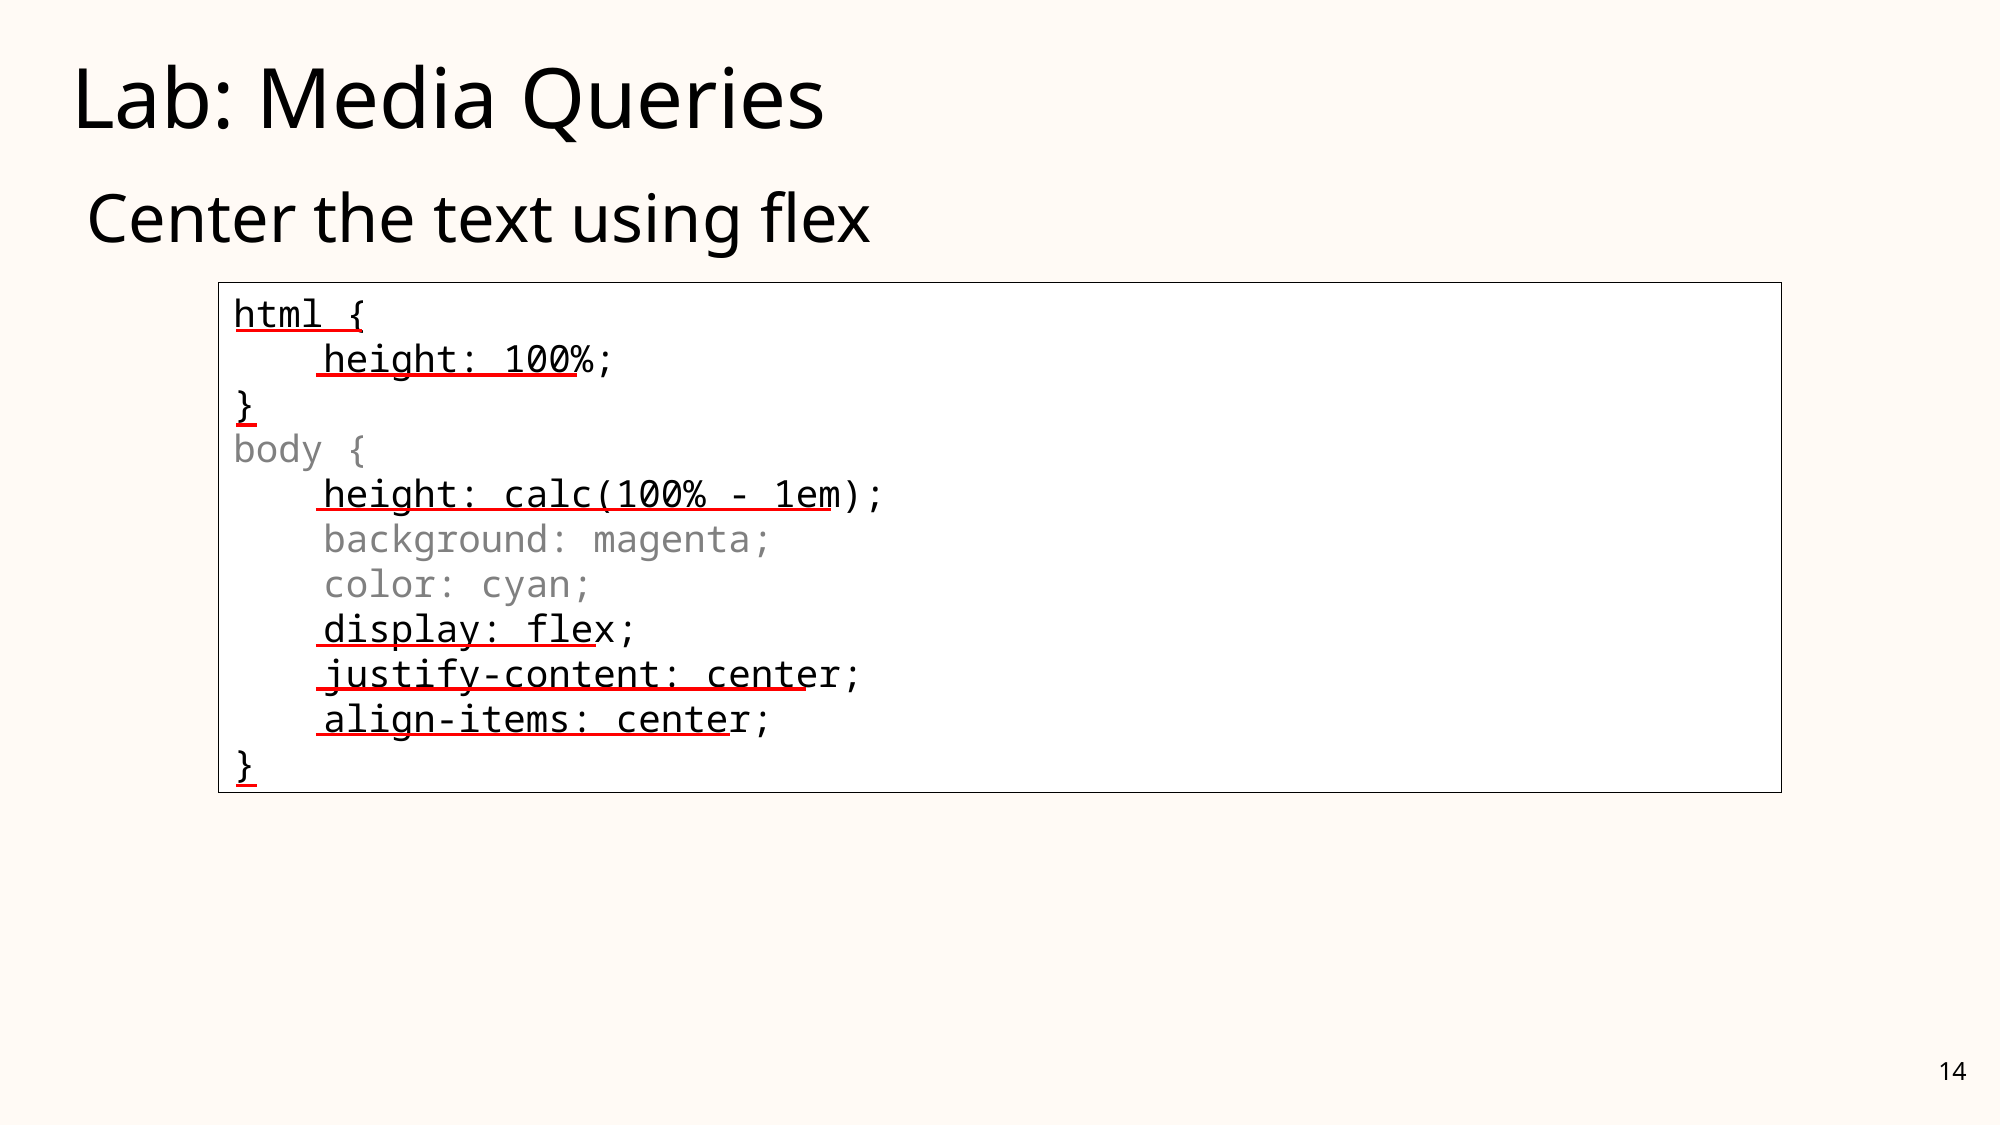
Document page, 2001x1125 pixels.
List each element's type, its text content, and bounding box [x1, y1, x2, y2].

title Lab: Media Queries [56, 0, 1538, 197]
text_box html { height: 100%; } body { height: calc(100% - 1em); background: magenta; color: cyan; display: flex; justify-content: center; align-items: center; } [218, 282, 1782, 793]
text_box Center the text using flex [71, 197, 888, 264]
text_box 14 [1896, 1042, 1982, 1103]
